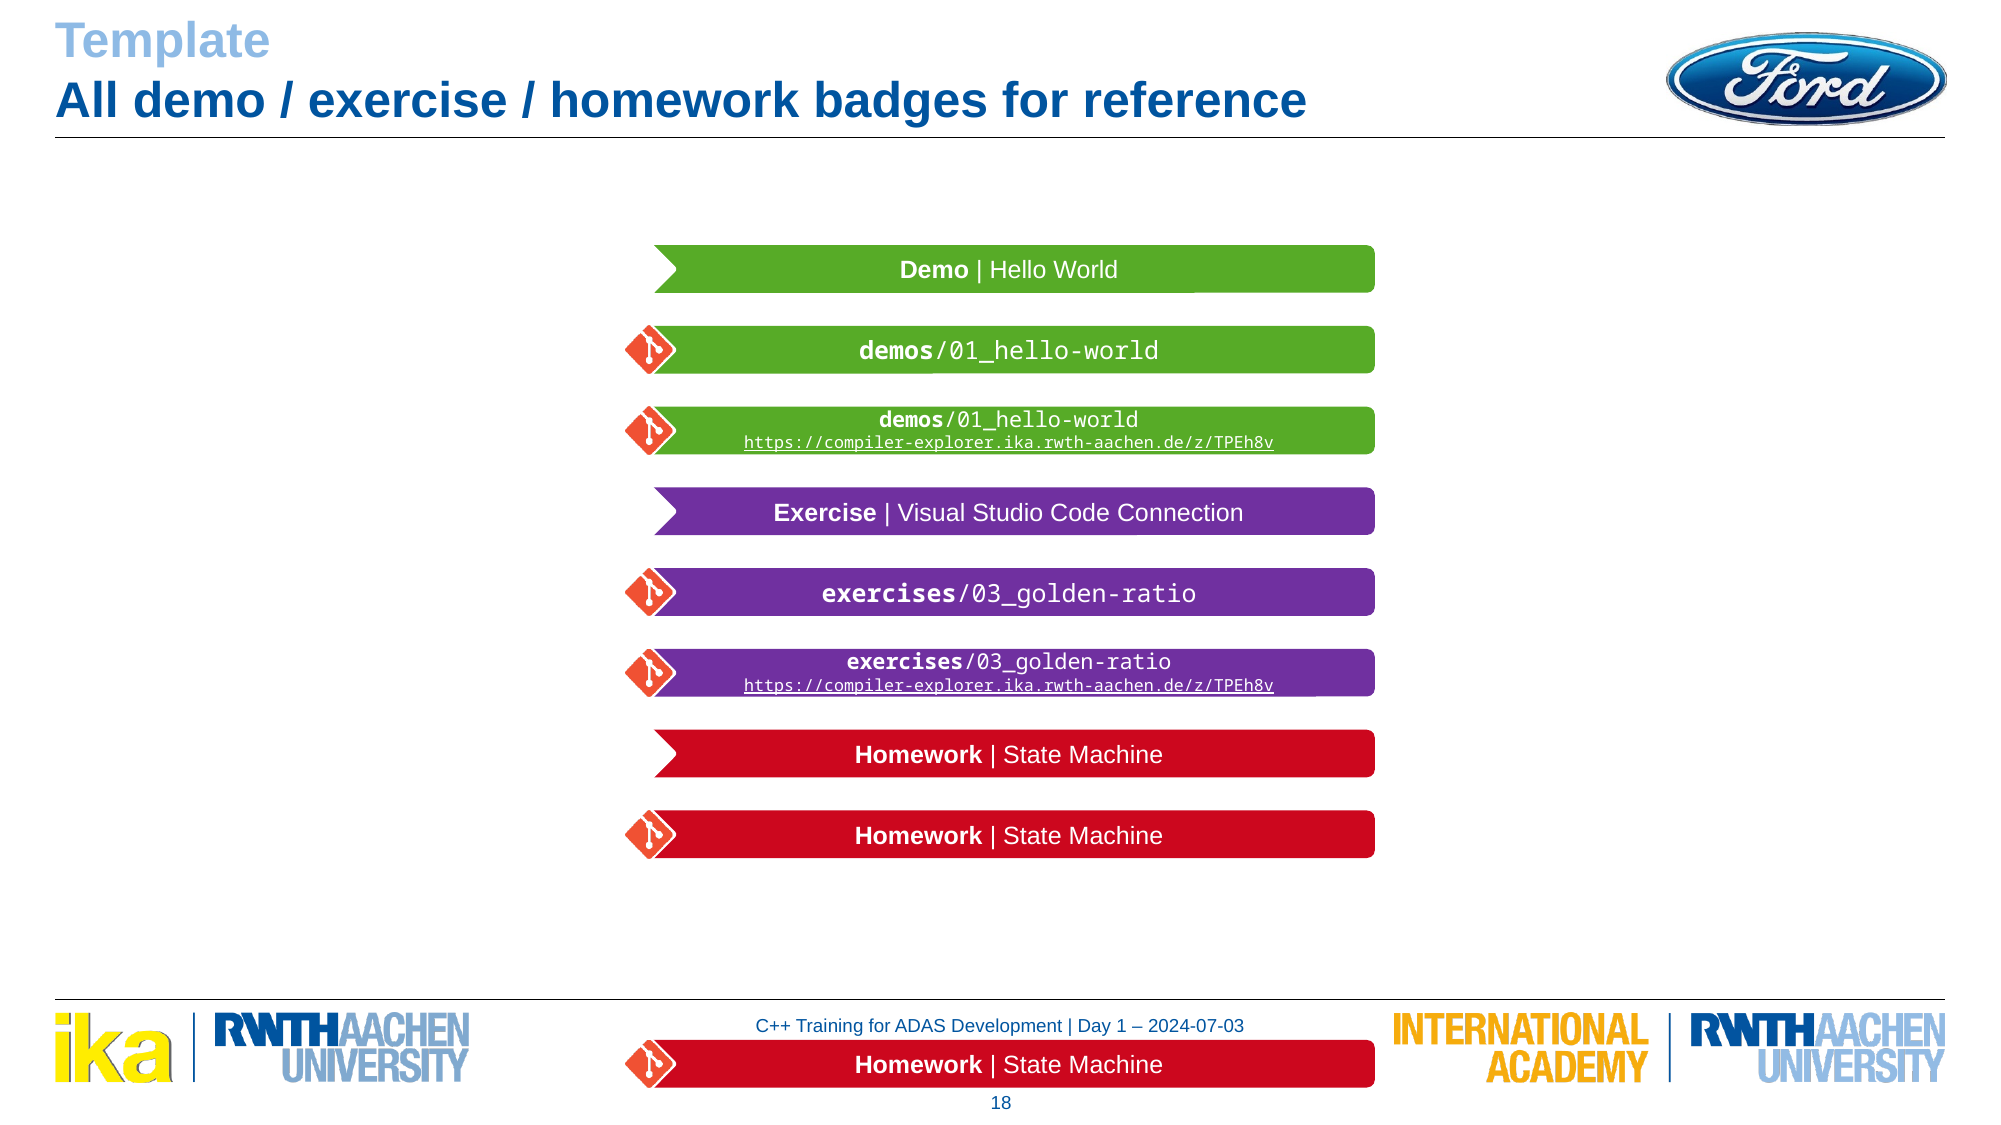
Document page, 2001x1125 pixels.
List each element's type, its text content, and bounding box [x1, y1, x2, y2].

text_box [628, 487, 1375, 536]
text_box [625, 810, 1375, 859]
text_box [625, 1039, 1375, 1088]
list Template All demo / exercise / homework badges for reference [55, 7, 1945, 129]
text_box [625, 406, 1375, 455]
picture [1394, 1012, 1945, 1083]
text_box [625, 325, 1375, 374]
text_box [625, 648, 1375, 697]
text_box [628, 729, 1375, 778]
slide_number 18 [962, 1088, 1040, 1122]
picture [55, 1012, 469, 1083]
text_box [628, 245, 1375, 293]
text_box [625, 568, 1375, 616]
